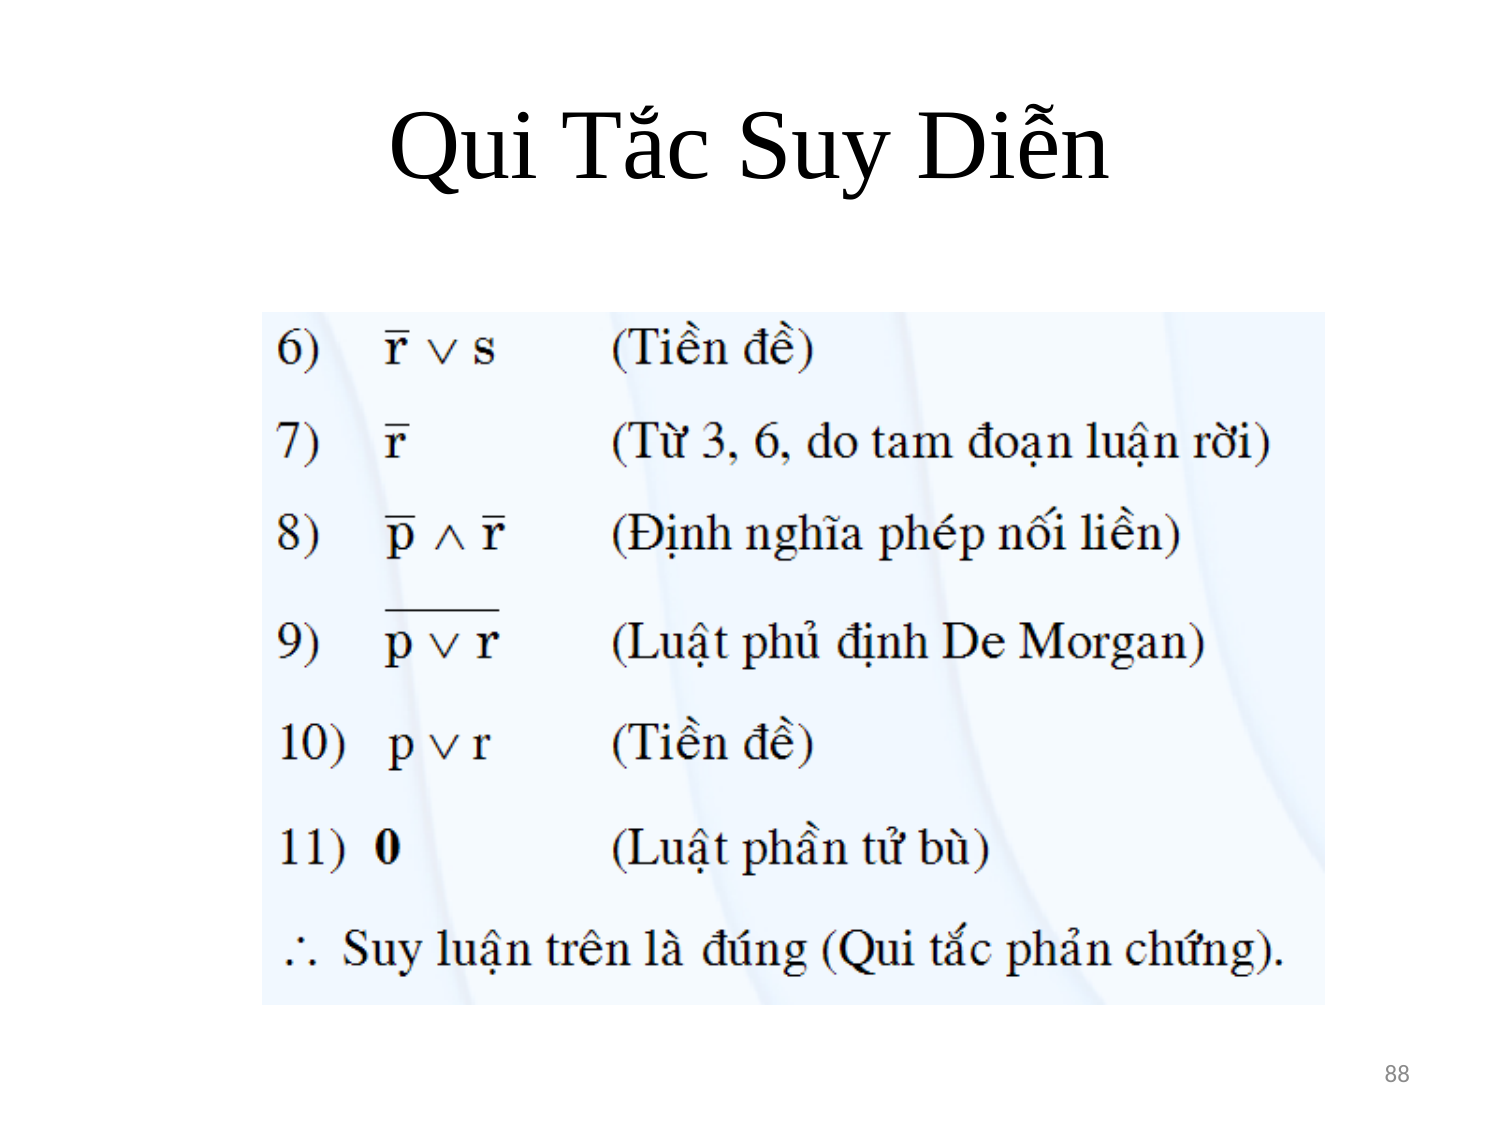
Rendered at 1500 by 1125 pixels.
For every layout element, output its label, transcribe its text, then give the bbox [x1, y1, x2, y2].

picture [262, 312, 1326, 1005]
slide_number 88 [1074, 1042, 1425, 1103]
title Qui Tắc Suy Diễn [74, 44, 1426, 233]
